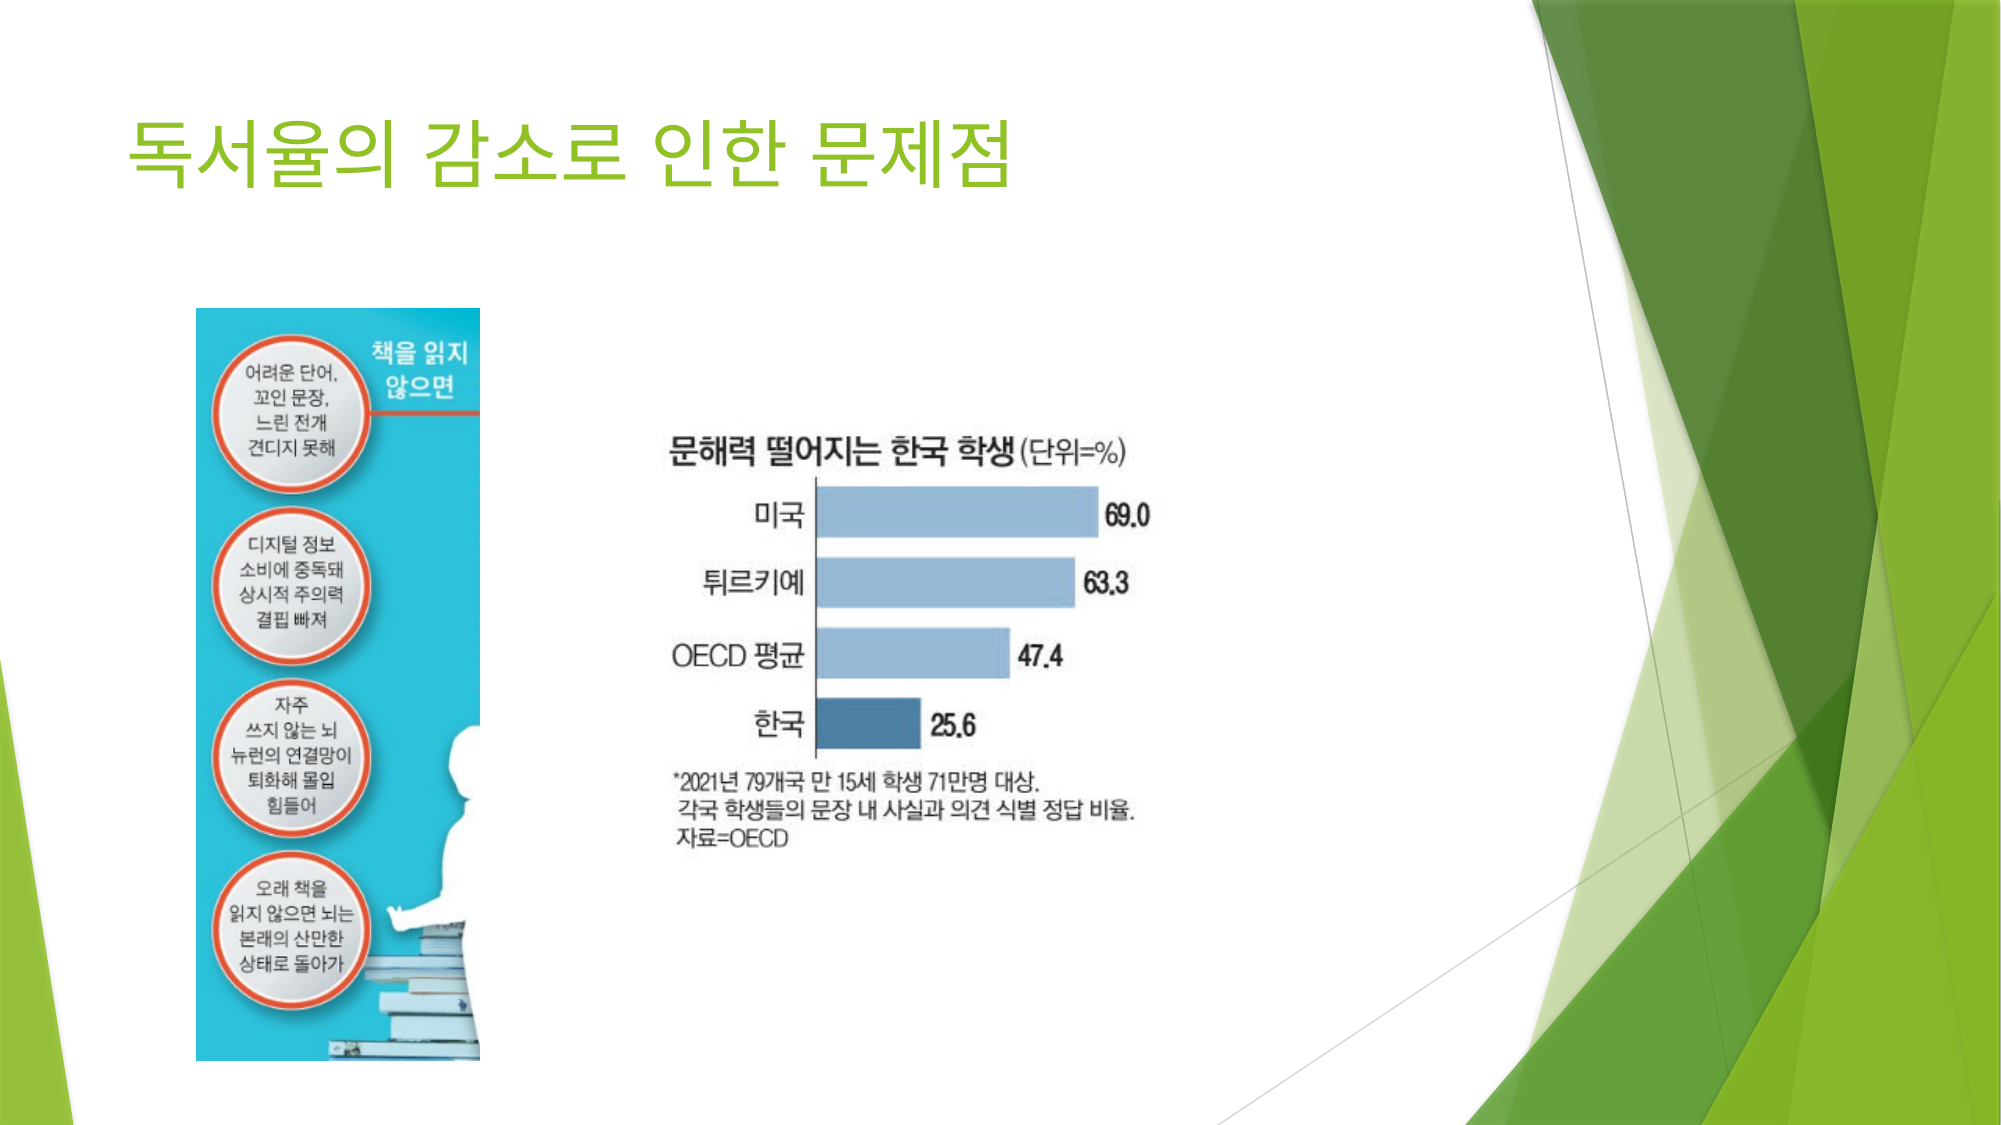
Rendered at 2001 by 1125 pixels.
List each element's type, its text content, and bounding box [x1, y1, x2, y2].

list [648, 409, 1175, 930]
picture [195, 308, 481, 1062]
title 독서율의 감소로 인한 문제점 [111, 99, 1522, 317]
